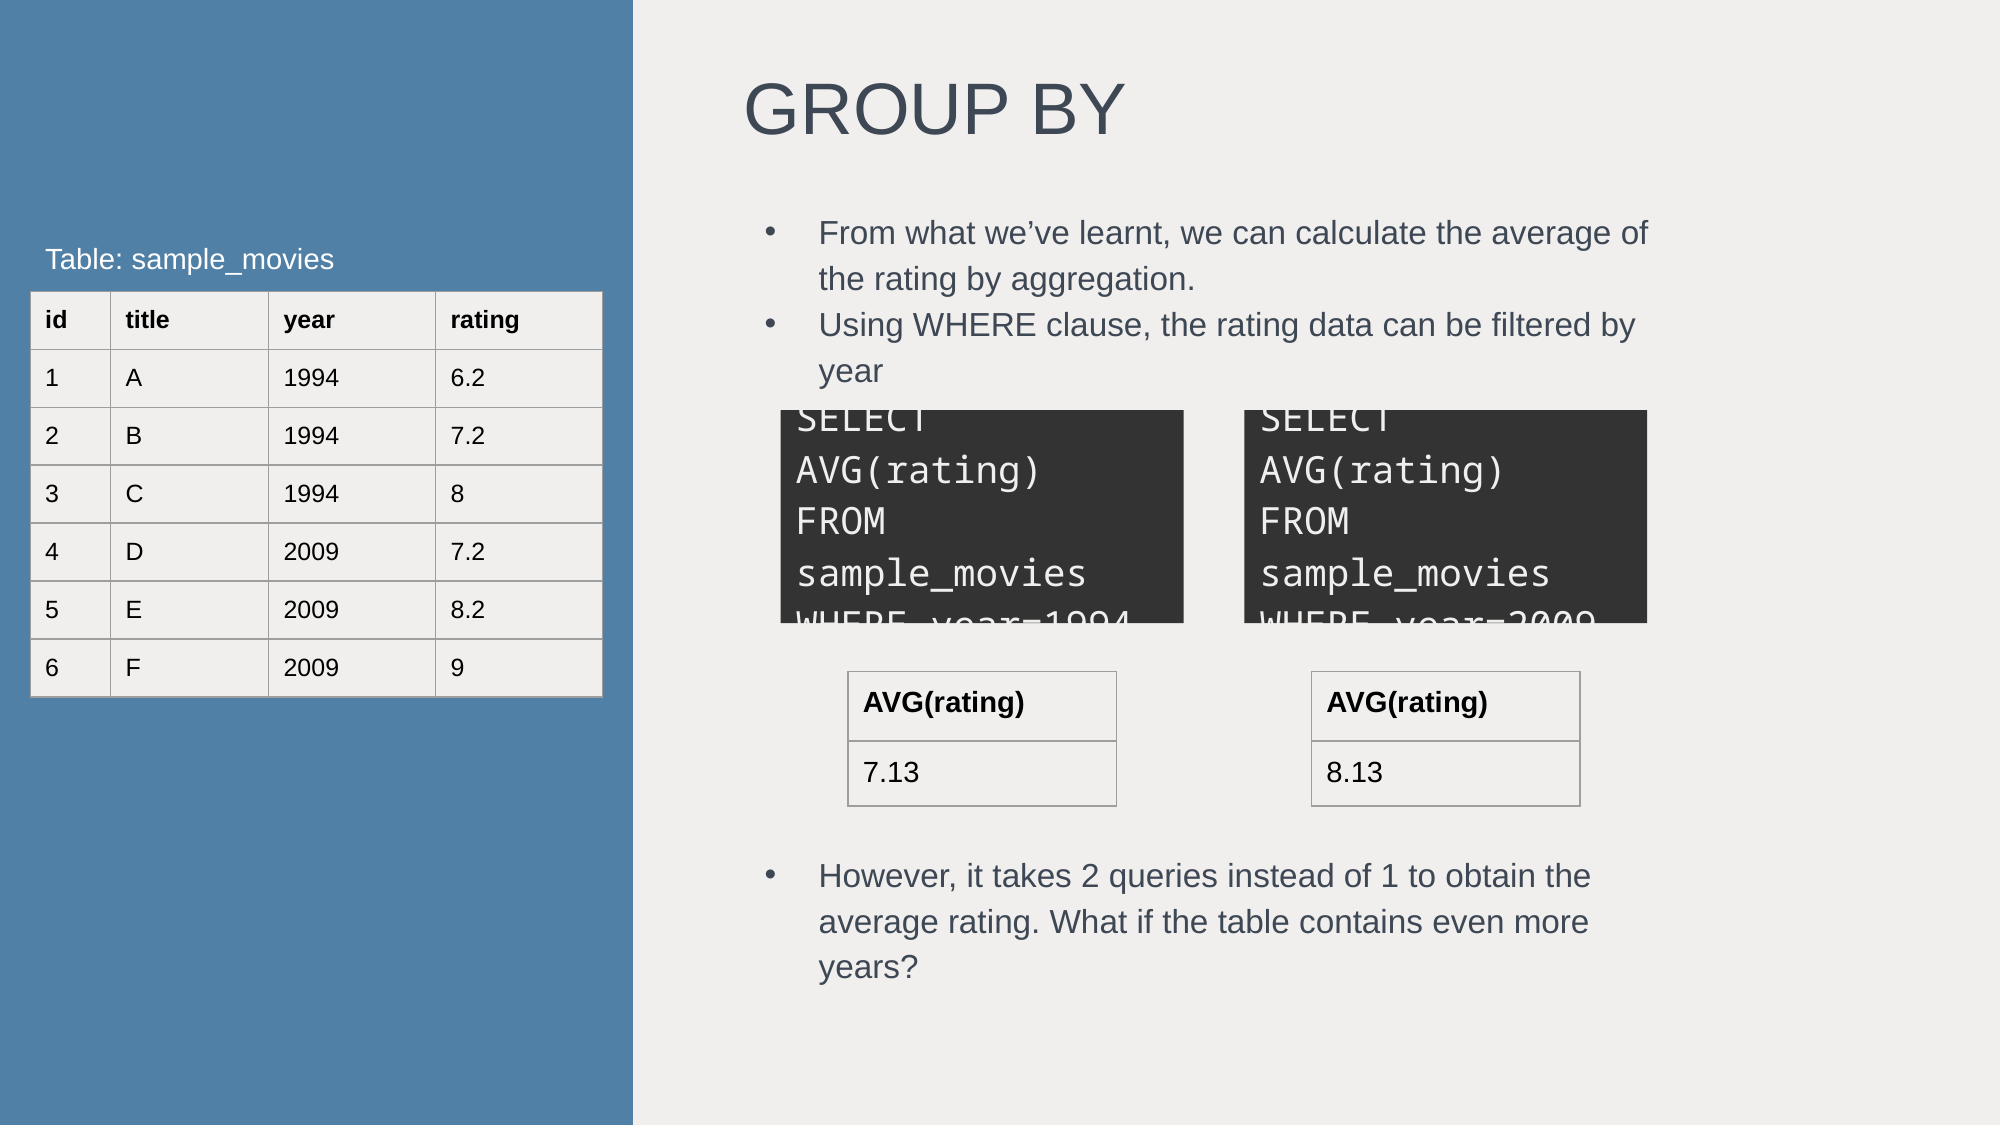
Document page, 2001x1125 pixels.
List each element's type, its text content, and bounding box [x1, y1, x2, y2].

table_cell 1994 [269, 466, 435, 522]
text_box SELECT AVG(rating) FROM sample_movies WHERE year=2009 [1244, 410, 1648, 624]
text_box GROUP BY [728, 23, 1700, 198]
table_cell C [111, 466, 268, 522]
table_header rating [436, 292, 602, 349]
table_cell 6.2 [436, 350, 602, 407]
text_box SELECT AVG(rating) FROM sample_movies WHERE year=1994 [780, 410, 1184, 624]
table_cell 2 [31, 408, 110, 464]
table_cell F [111, 640, 268, 696]
table_header title [111, 292, 268, 349]
table_cell 4 [31, 524, 110, 580]
table_cell D [111, 524, 268, 580]
table_cell E [111, 582, 268, 638]
table_cell 7.2 [436, 524, 602, 580]
table_cell 9 [436, 640, 602, 696]
table_cell 5 [31, 582, 110, 638]
table_cell 8.13 [1312, 742, 1579, 805]
table_cell 7.13 [849, 742, 1116, 805]
table_cell 7.2 [436, 408, 602, 464]
table_header AVG(rating) [849, 672, 1116, 740]
table_cell 8.2 [436, 582, 602, 638]
table_cell 6 [31, 640, 110, 696]
table_cell B [111, 408, 268, 464]
table_header id [31, 292, 110, 349]
table_cell 8 [436, 466, 602, 522]
table_cell 2009 [269, 524, 435, 580]
table_cell 2009 [269, 582, 435, 638]
table_cell 1 [31, 350, 110, 407]
table_header AVG(rating) [1312, 672, 1579, 740]
table_cell 3 [31, 466, 110, 522]
list From what we’ve learnt, we can calculate the average of the rating by aggregation. Using WHERE clause, the rating data can be filtered by year However, it takes 2 queries instead of 1 to obtain the average rating. What if the table contains even more years? [728, 198, 1700, 1019]
table_cell 1994 [269, 350, 435, 407]
text_box [0, 0, 633, 1125]
table_cell 1994 [269, 408, 435, 464]
table_cell A [111, 350, 268, 407]
table_cell 2009 [269, 640, 435, 696]
text_box Table: sample_movies [30, 229, 603, 291]
table_header year [269, 292, 435, 349]
